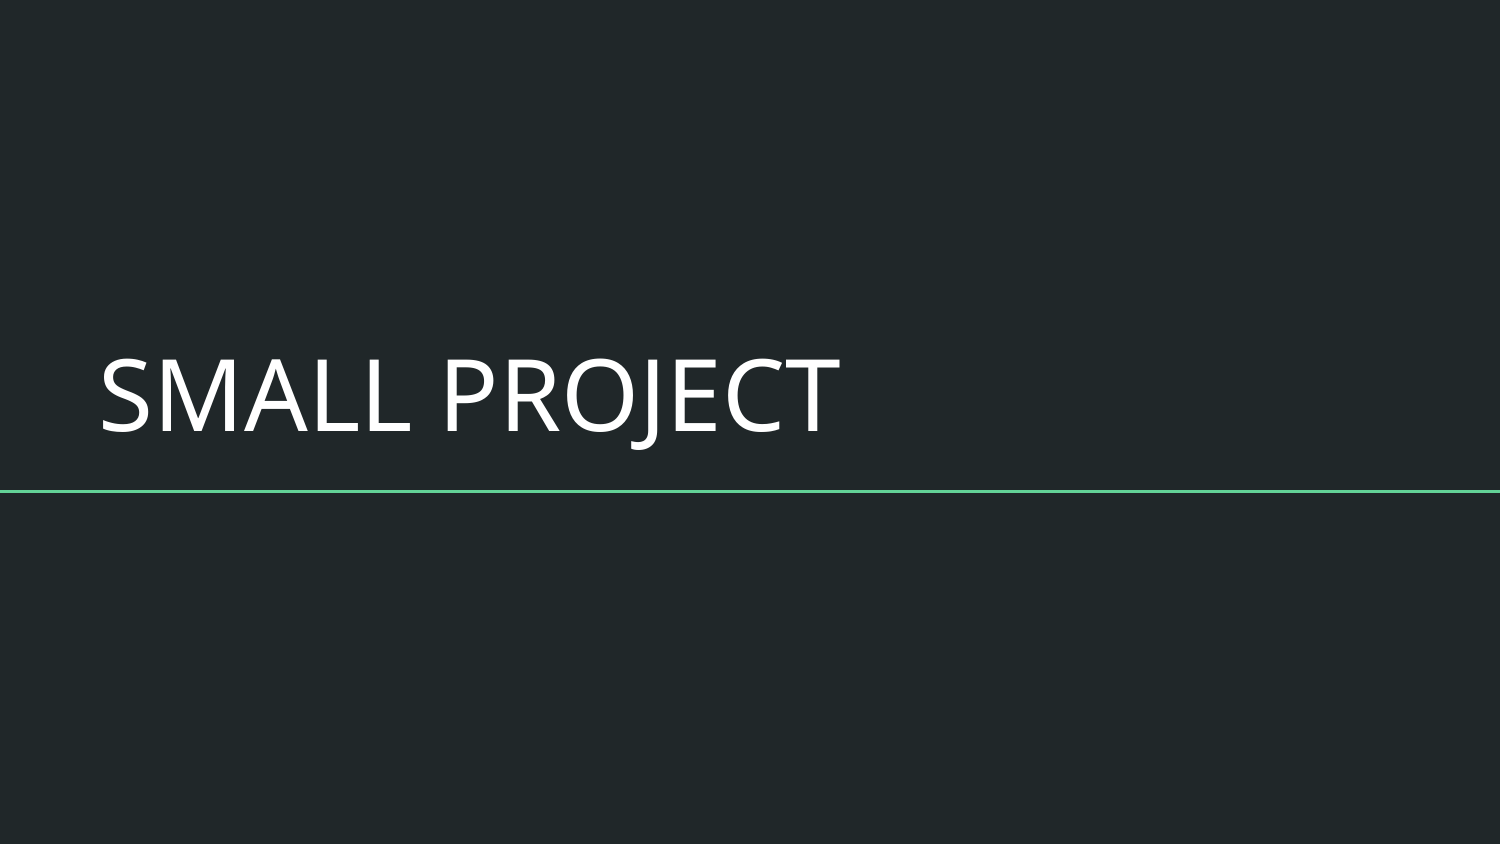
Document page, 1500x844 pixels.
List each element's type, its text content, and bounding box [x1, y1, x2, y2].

title SMALL PROJECT [83, 206, 1417, 467]
